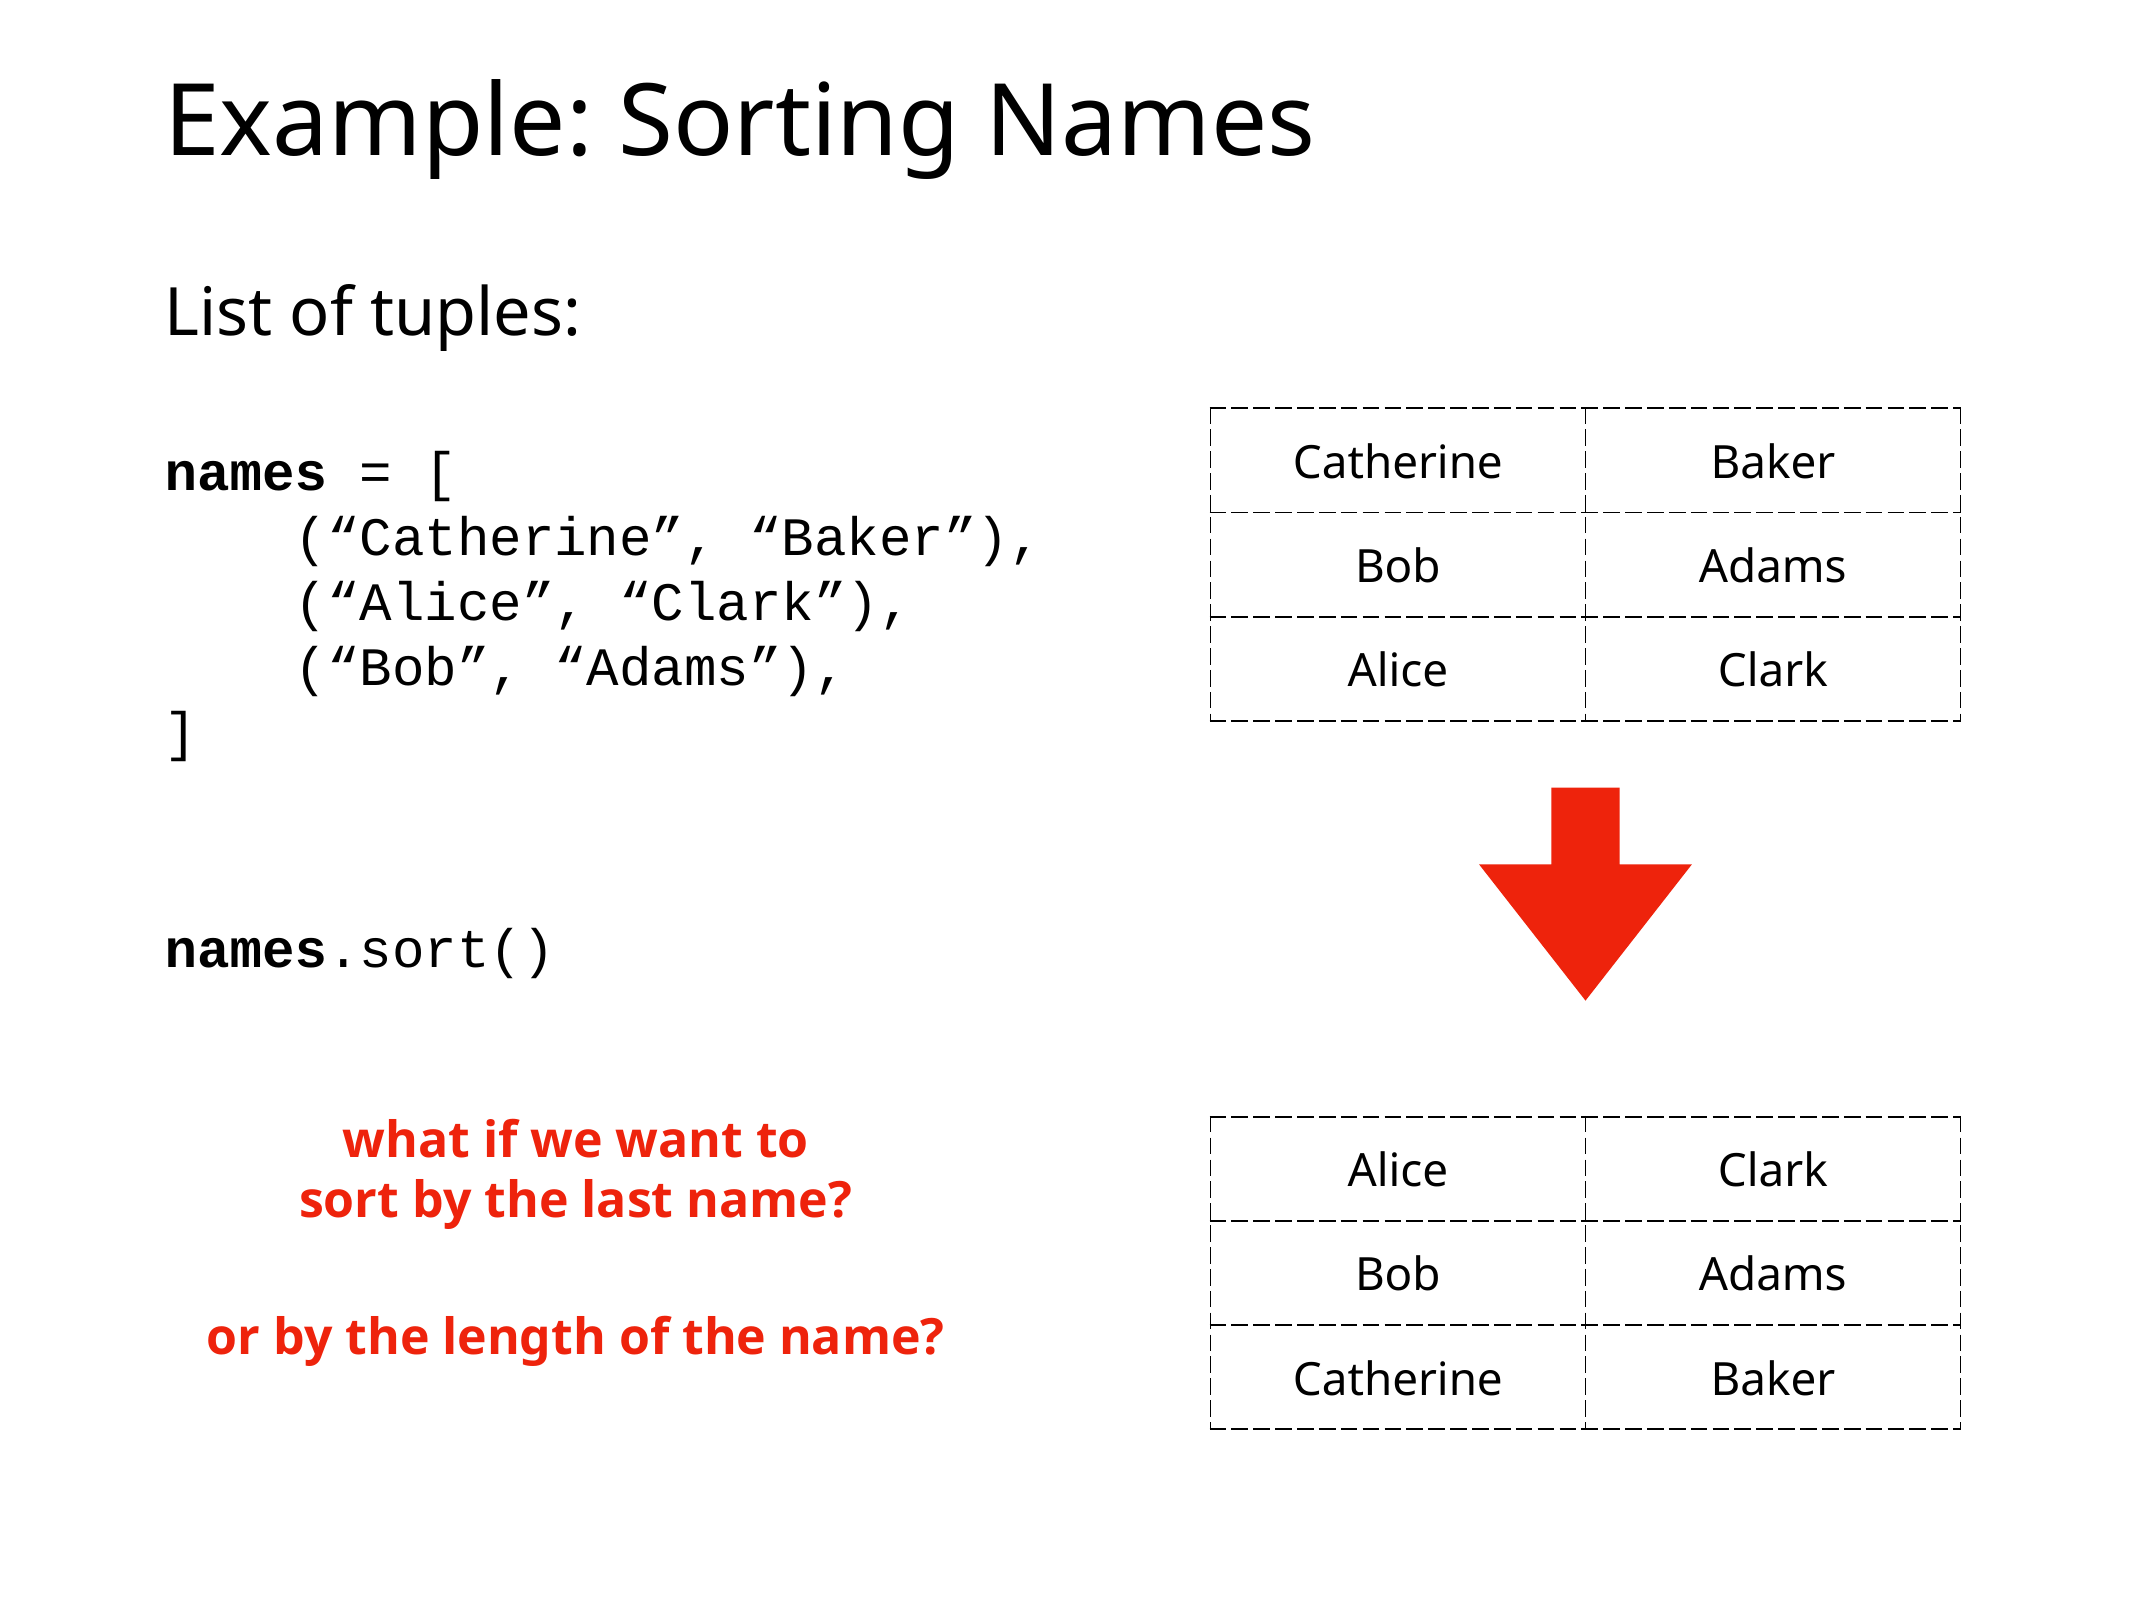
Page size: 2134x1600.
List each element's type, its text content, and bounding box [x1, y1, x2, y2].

table_cell Catherine [1210, 1325, 1585, 1429]
table_cell Bob [1210, 513, 1585, 617]
table_header Alice [1210, 1117, 1585, 1221]
table_cell Bob [1210, 1221, 1585, 1325]
table_cell Clark [1585, 617, 1961, 721]
text_box [1479, 787, 1692, 1001]
list List of tuples: names = [ (“Catherine”, “Baker”), (“Alice”, “Clark”), (“Bob”, “Adams”), ] names.sort() [155, 259, 1140, 1082]
title Example: Sorting Names [155, 41, 1978, 191]
table_header Clark [1585, 1117, 1961, 1221]
table_header Baker [1585, 408, 1961, 513]
text_box what if we want to sort by the last name? [291, 1099, 861, 1236]
table_header Catherine [1210, 408, 1585, 513]
text_box or by the length of the name? [198, 1296, 954, 1373]
table_cell Adams [1585, 513, 1961, 617]
table_cell Adams [1585, 1221, 1961, 1325]
table_cell Alice [1210, 617, 1585, 721]
table_cell Baker [1585, 1325, 1961, 1429]
